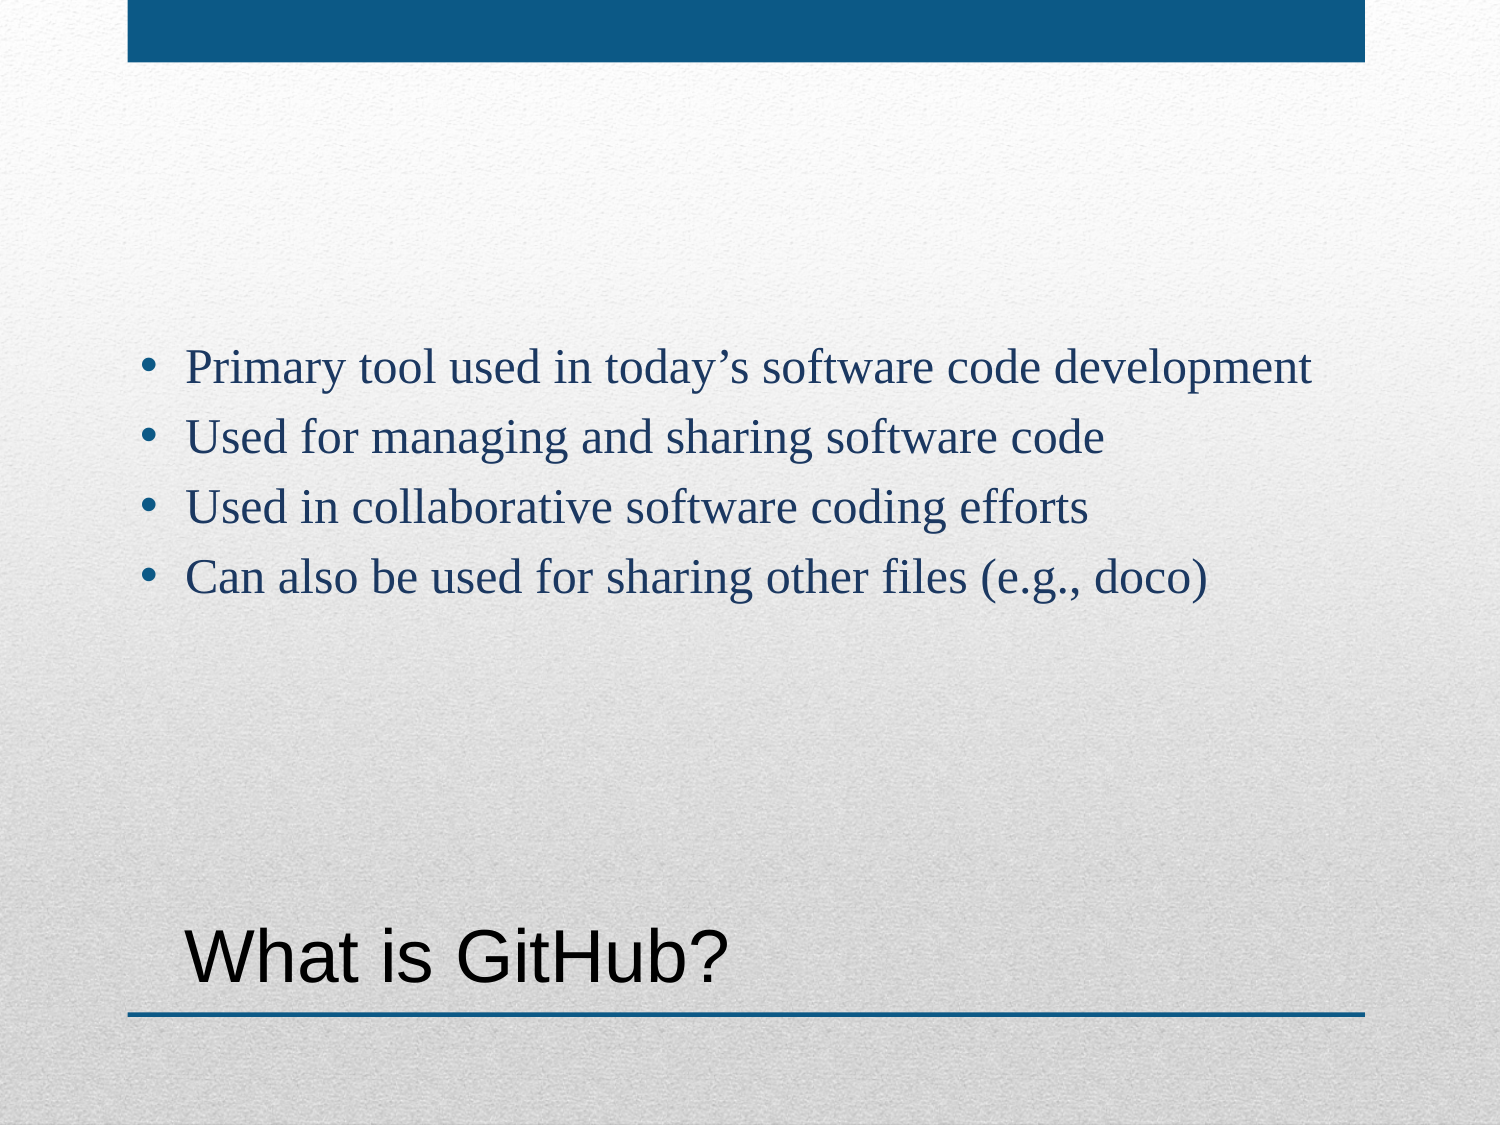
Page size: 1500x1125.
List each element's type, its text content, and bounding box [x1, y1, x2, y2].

list Primary tool used in today’s software code development Used for managing and sharing software code Used in collaborative software coding efforts Can also be used for sharing other files (e.g., doco) [125, 112, 1363, 825]
text_box What is GitHub? [169, 899, 746, 1005]
